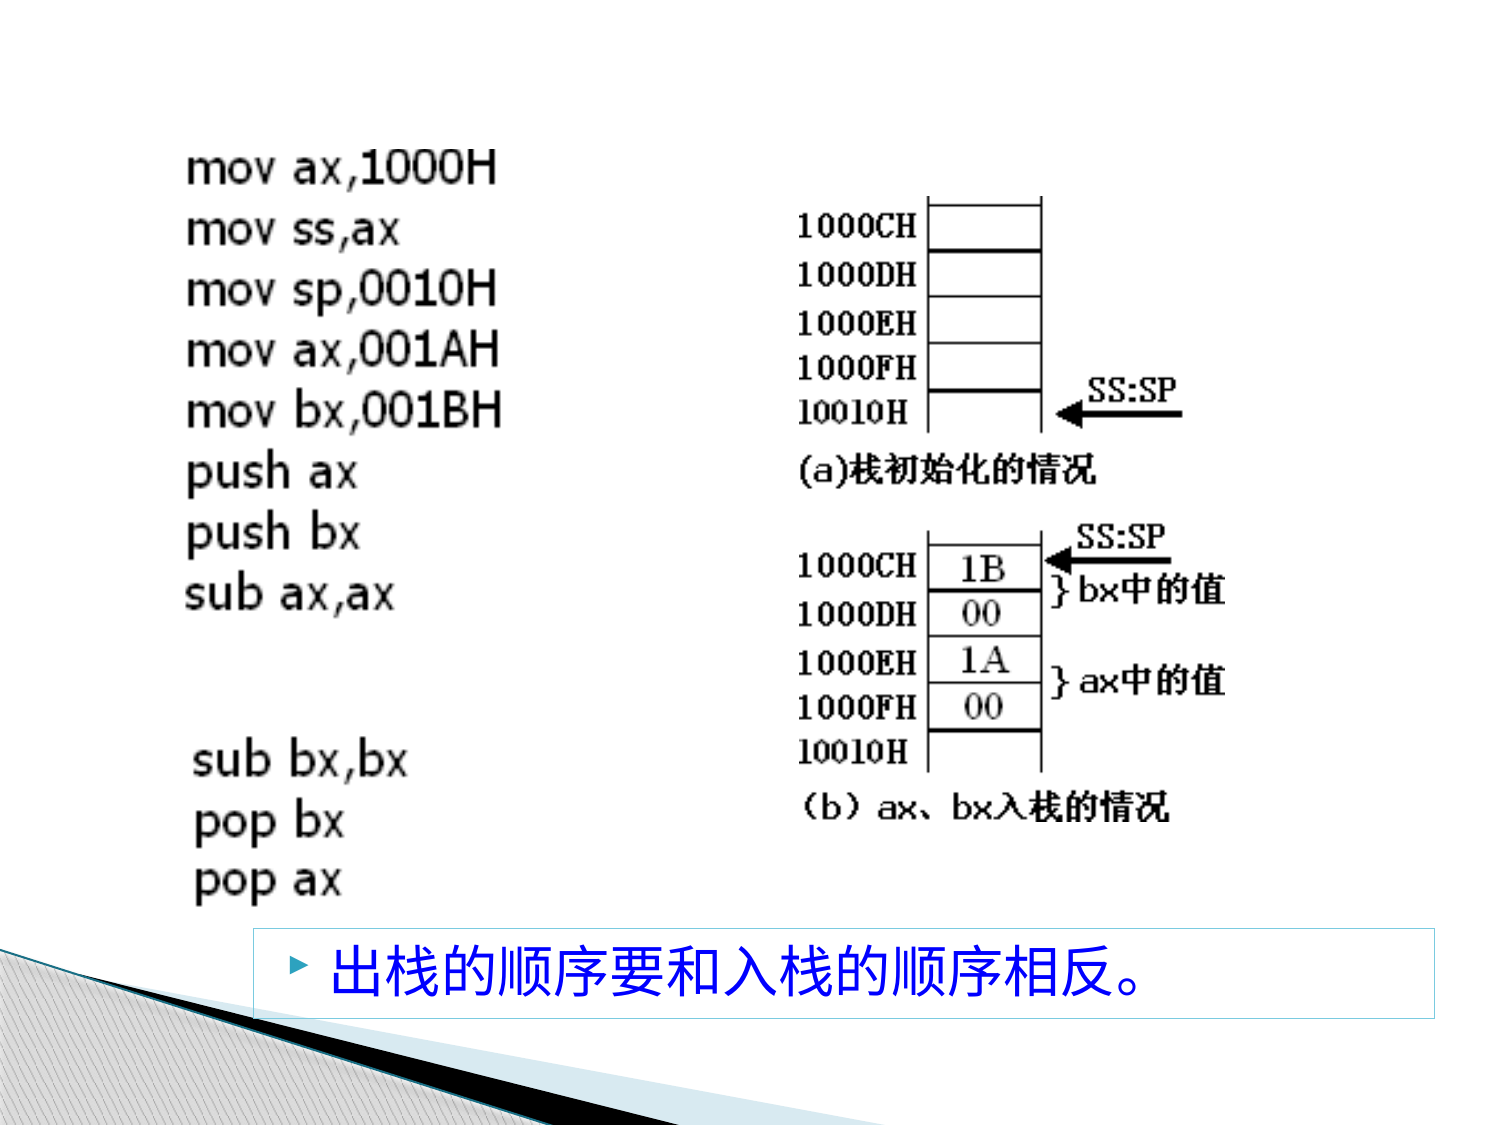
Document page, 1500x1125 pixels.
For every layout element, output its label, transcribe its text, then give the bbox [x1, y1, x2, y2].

text_box 出栈的顺序要和入栈的顺序相反。 [253, 928, 1435, 1019]
picture [184, 148, 550, 915]
picture [798, 196, 1225, 822]
